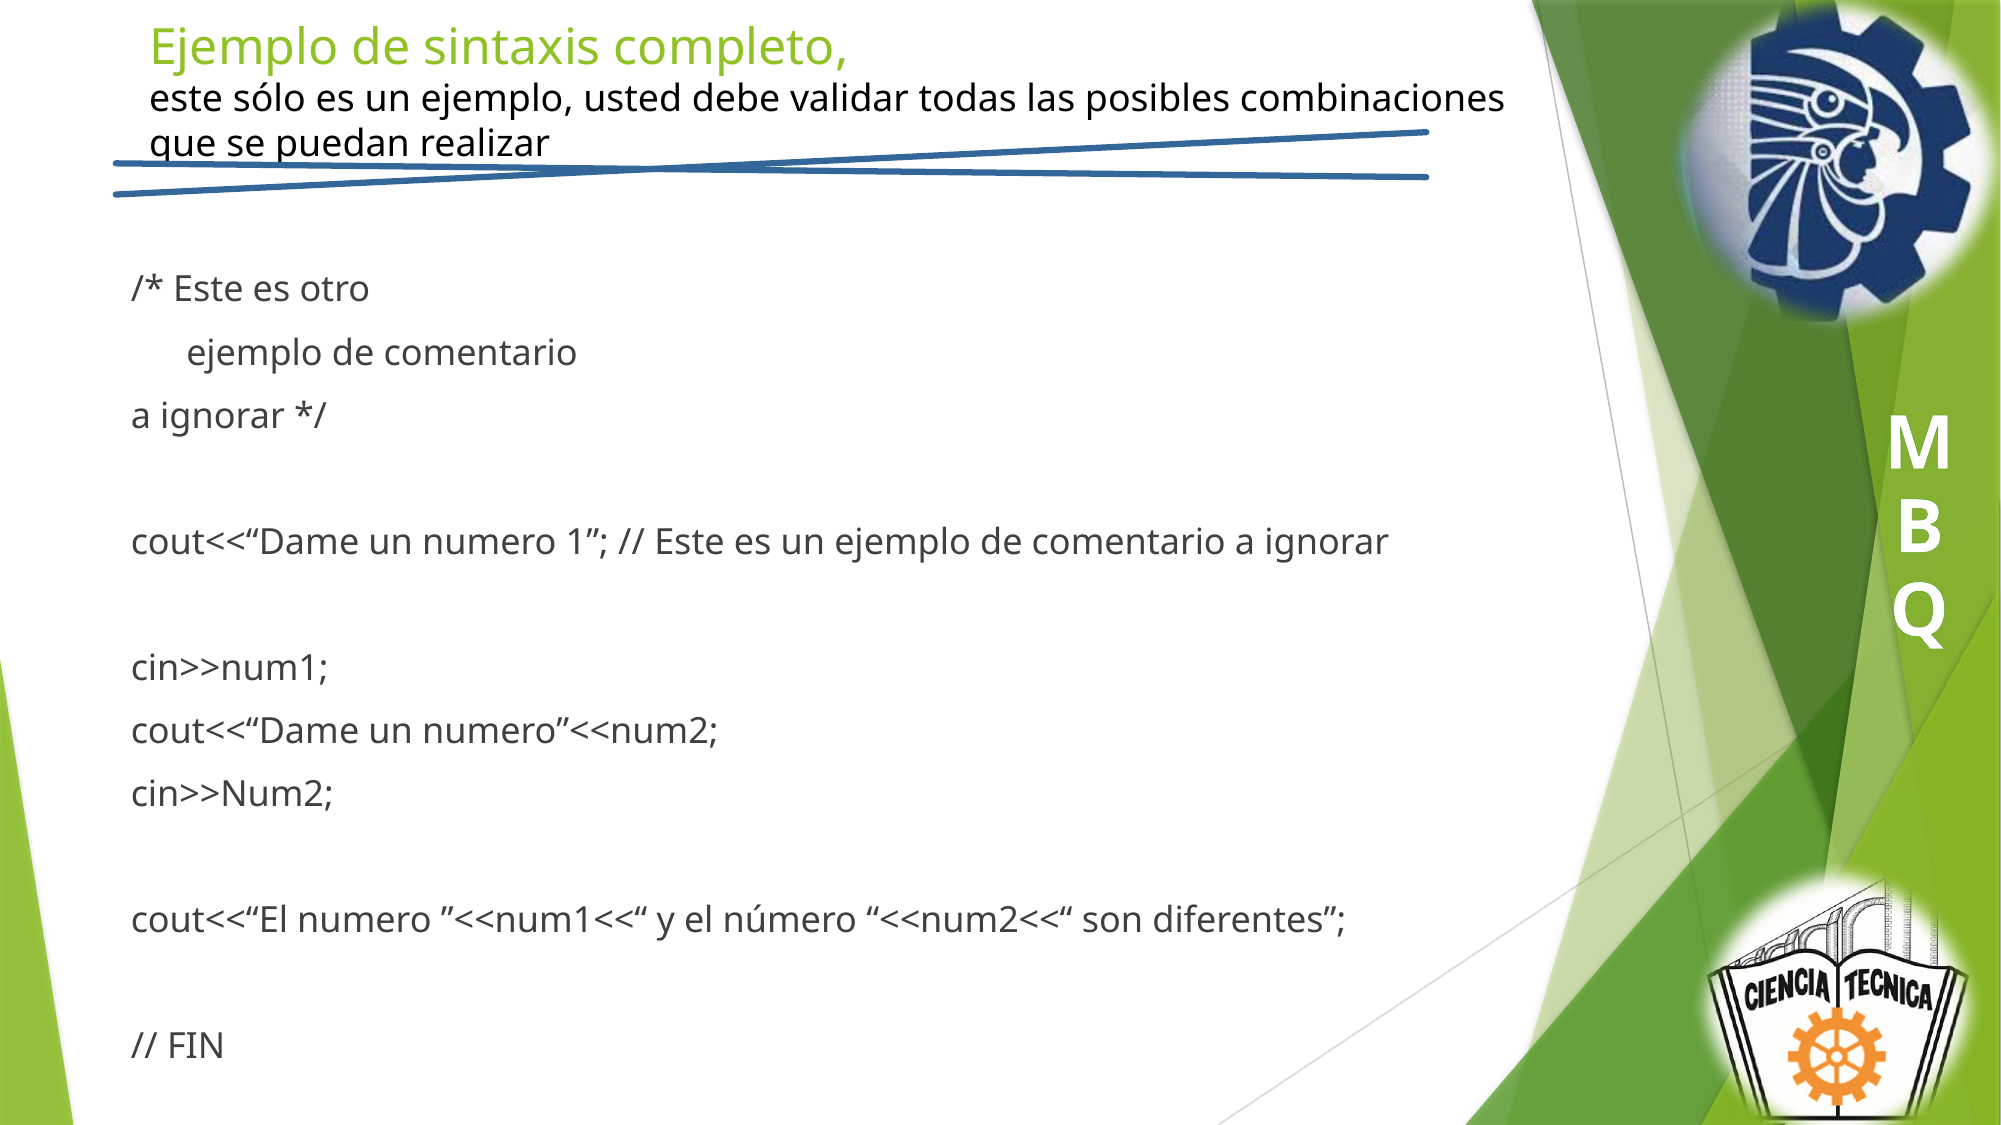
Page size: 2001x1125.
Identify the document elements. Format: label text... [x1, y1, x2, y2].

list /* Este es otro ejemplo de comentario a ignorar */ cout<<“Dame un numero 1”; // Este es un ejemplo de comentario a ignorar cin>>num1; cout<<“Dame un numero”<<num2; cin>>Num2; cout<<“El numero ”<<num1<<“ y el número “<<num2<<“ son diferentes”; // FIN [115, 195, 1755, 1082]
picture [1661, 0, 2000, 339]
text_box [115, 131, 1427, 196]
title Ejemplo de sintaxis completo, este sólo es un ejemplo, usted debe validar todas las posibles combinaciones que se puedan realizar [134, 6, 1545, 195]
picture [1686, 855, 1989, 1125]
text_box M B Q [1838, 394, 2000, 661]
